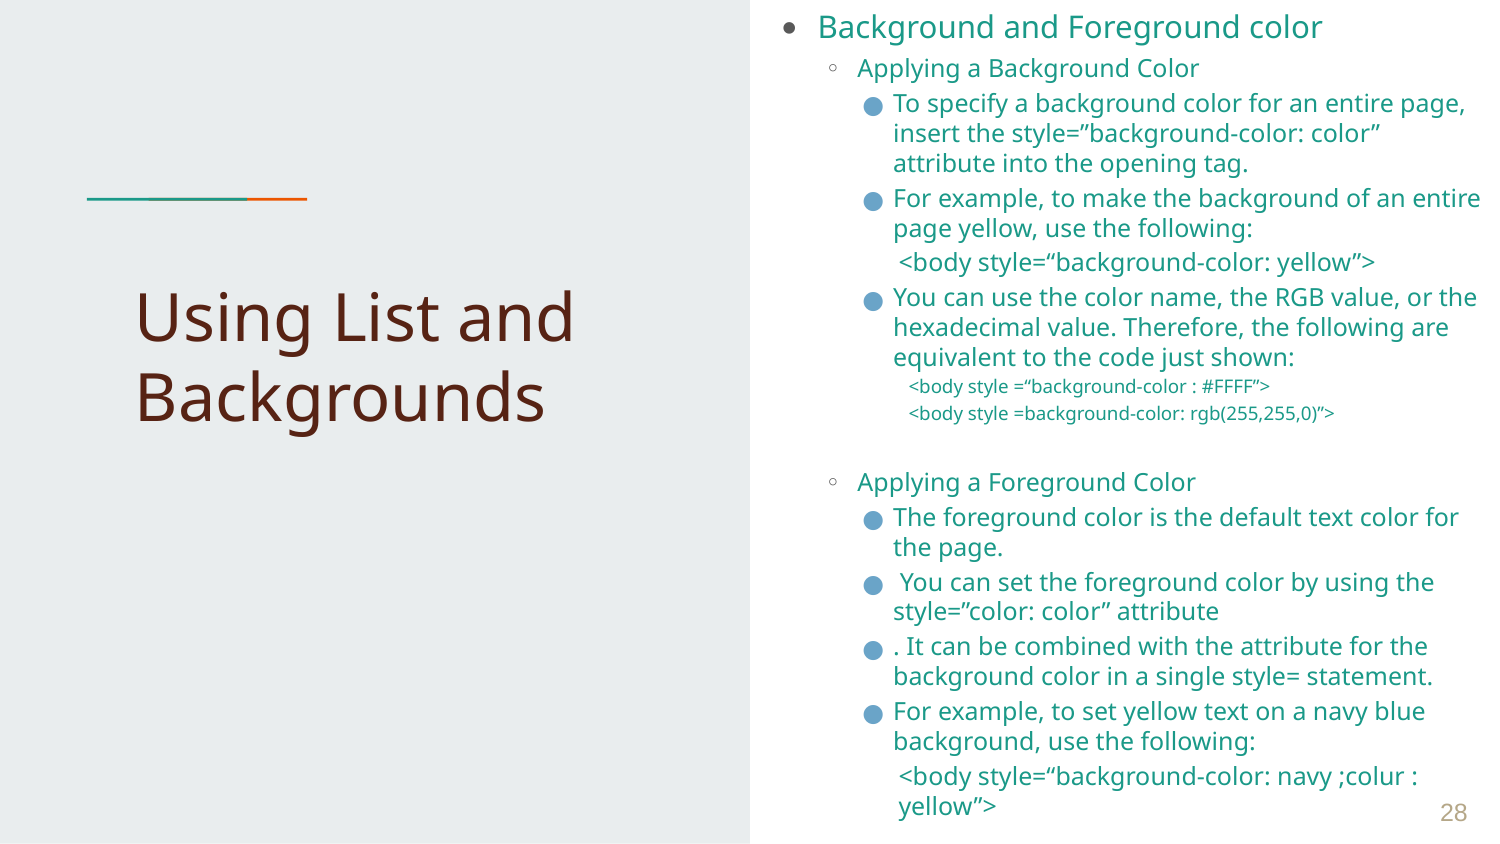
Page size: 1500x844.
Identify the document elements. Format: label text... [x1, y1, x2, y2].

title Using List and Backgrounds [119, 216, 662, 494]
list Background and Foreground color Applying a Background Color To specify a background color for an entire page, insert the style=”background-color: color” attribute into the opening tag. For example, to make the background of an entire page yellow, use the following: <body style=“background-color: yellow”> You can use the color name, the RGB value, or the hexadecimal value. Therefore, the following are equivalent to the code just shown: <body style =“background-color : #FFFF”> <body style =background-color: rgb(255,255,0)”> Applying a Foreground Color The foreground color is the default text color for the page. You can set the foreground color by using the style=”color: color” attribute . It can be combined with the attribute for the background color in a single style= statement. For example, to set yellow text on a navy blue background, use the following: <body style=“background-color: navy ;colur : yellow”> [750, 0, 1500, 844]
